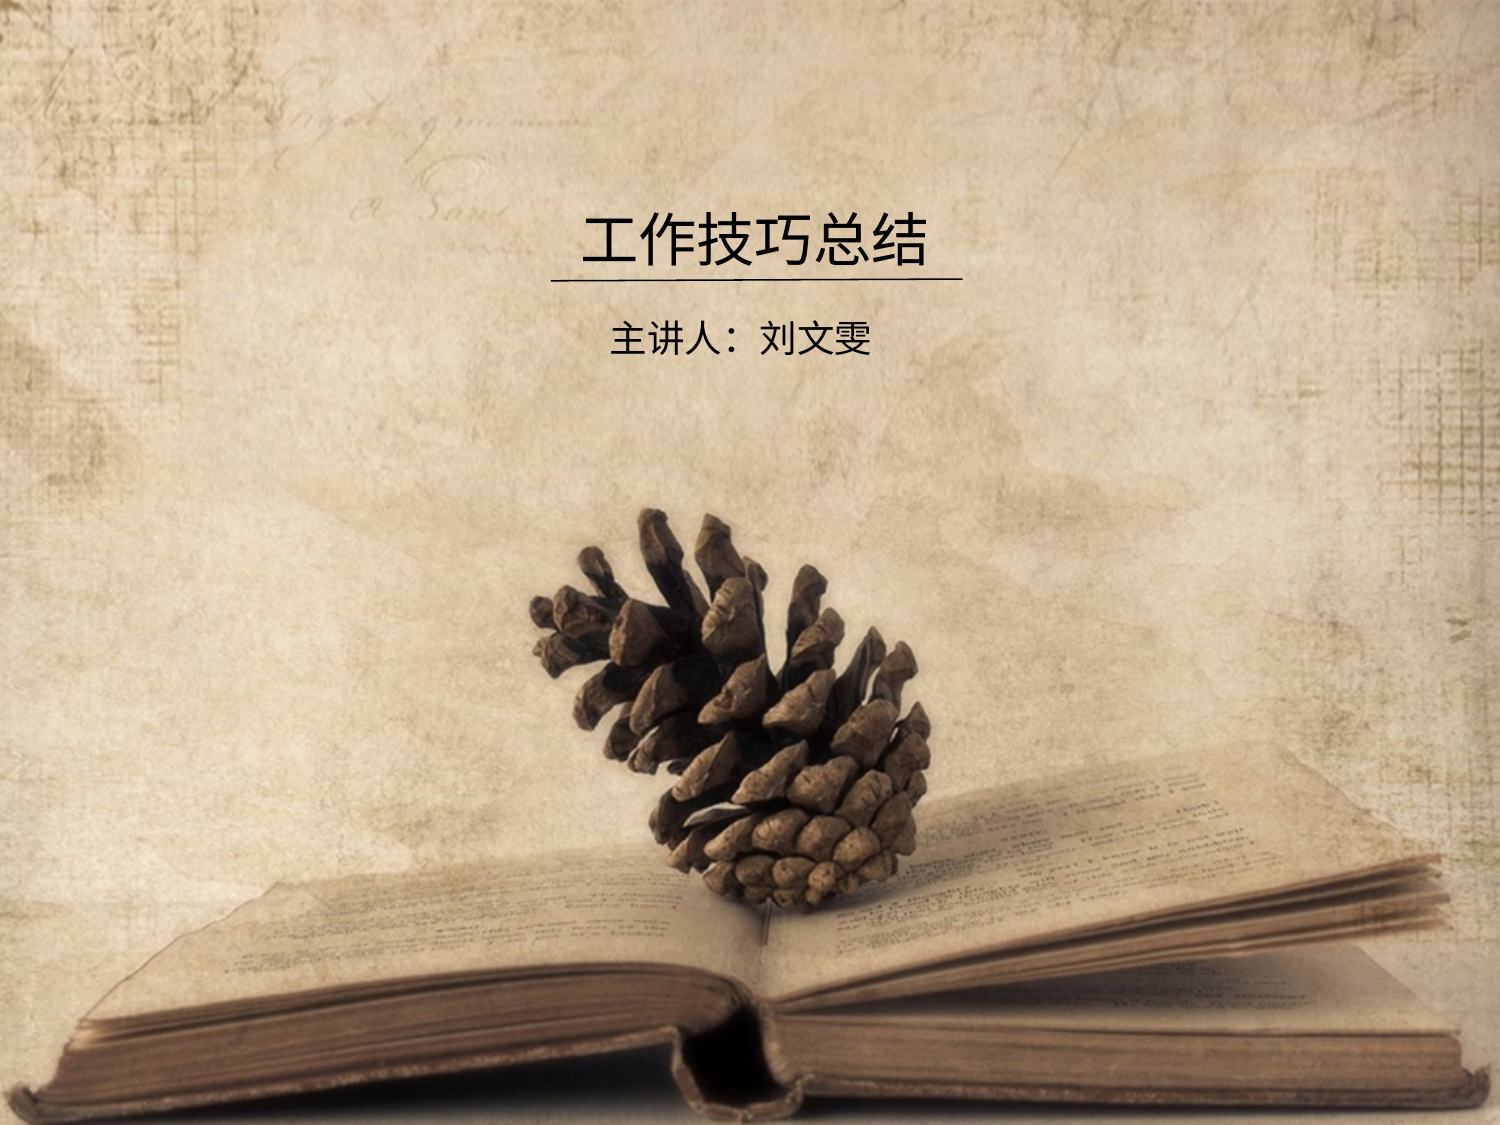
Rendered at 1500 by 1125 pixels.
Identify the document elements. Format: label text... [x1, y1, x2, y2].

text_box 工作技巧总结 [549, 195, 961, 278]
text_box 主讲人：刘文雯 [589, 307, 892, 368]
picture [0, 0, 1500, 1125]
